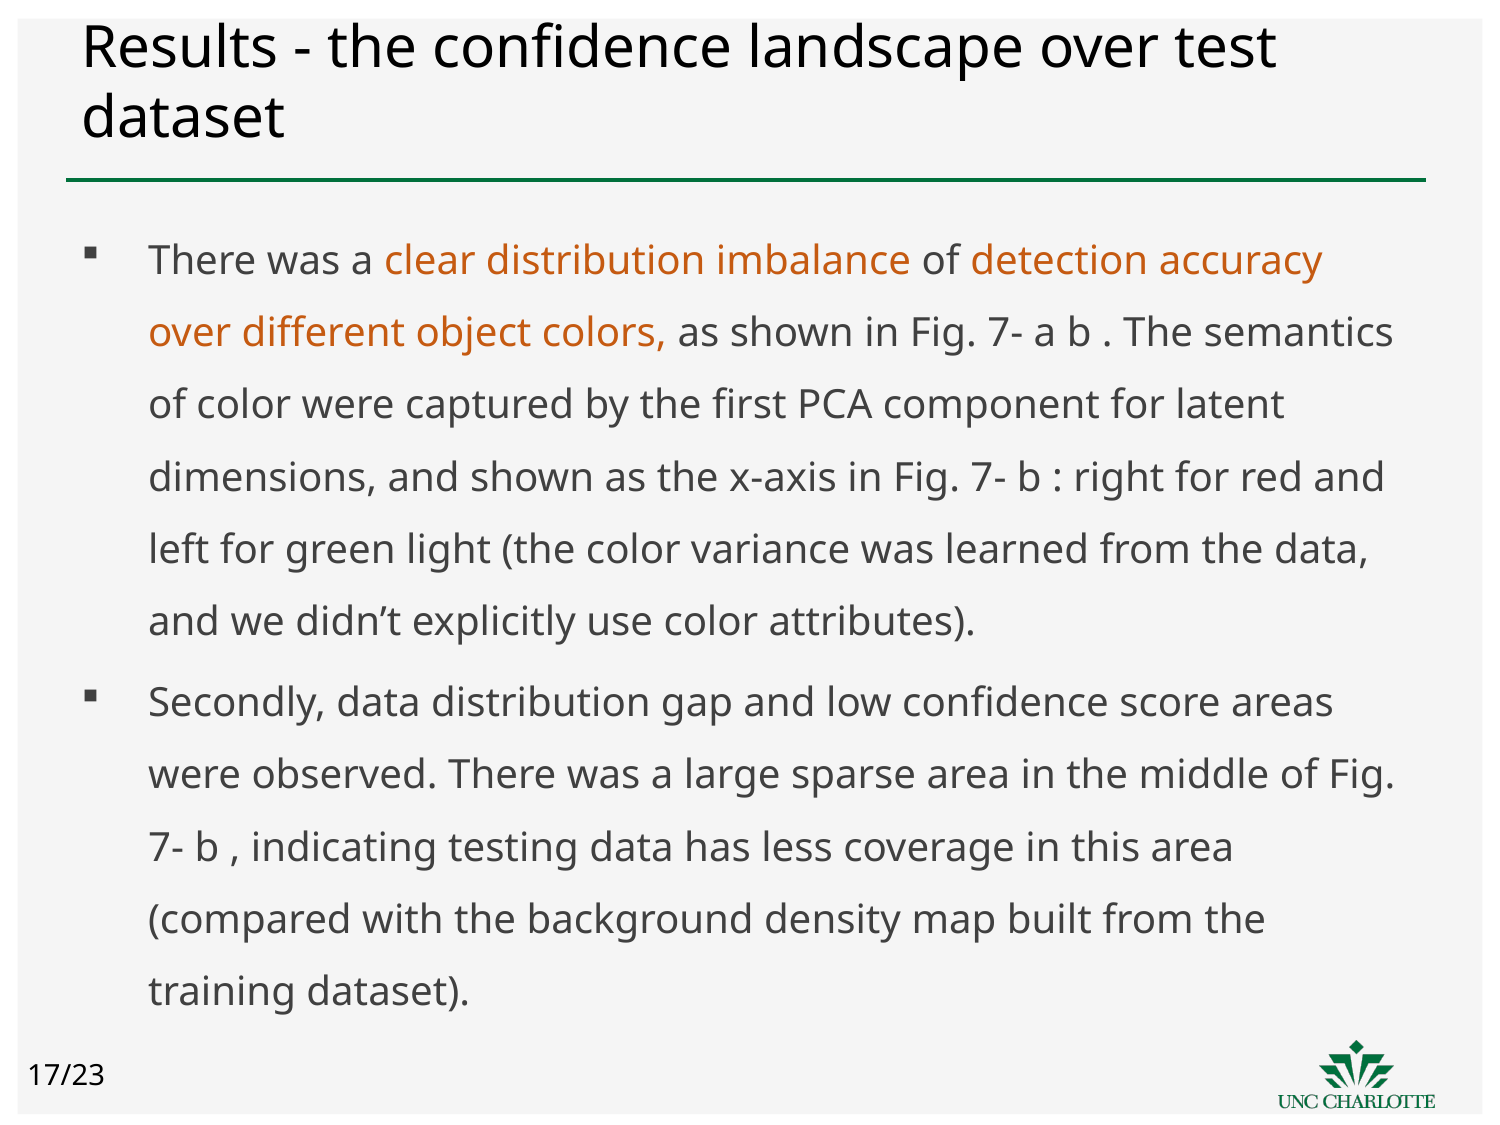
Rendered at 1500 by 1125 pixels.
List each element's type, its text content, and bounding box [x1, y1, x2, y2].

picture [1267, 1040, 1455, 1110]
list There was a clear distribution imbalance of detection accuracy over different object colors, as shown in Fig. 7- a b . The semantics of color were captured by the first PCA component for latent dimensions, and shown as the x-axis in Fig. 7- b : right for red and left for green light (the color variance was learned from the data, and we didn’t explicitly use color attributes). Secondly, data distribution gap and low confidence score areas were observed. There was a large sparse area in the middle of Fig. 7- b , indicating testing data has less coverage in this area (compared with the background density map built from the training dataset). [66, 202, 1426, 1030]
title Results - the confidence landscape over test dataset [66, 34, 1426, 157]
